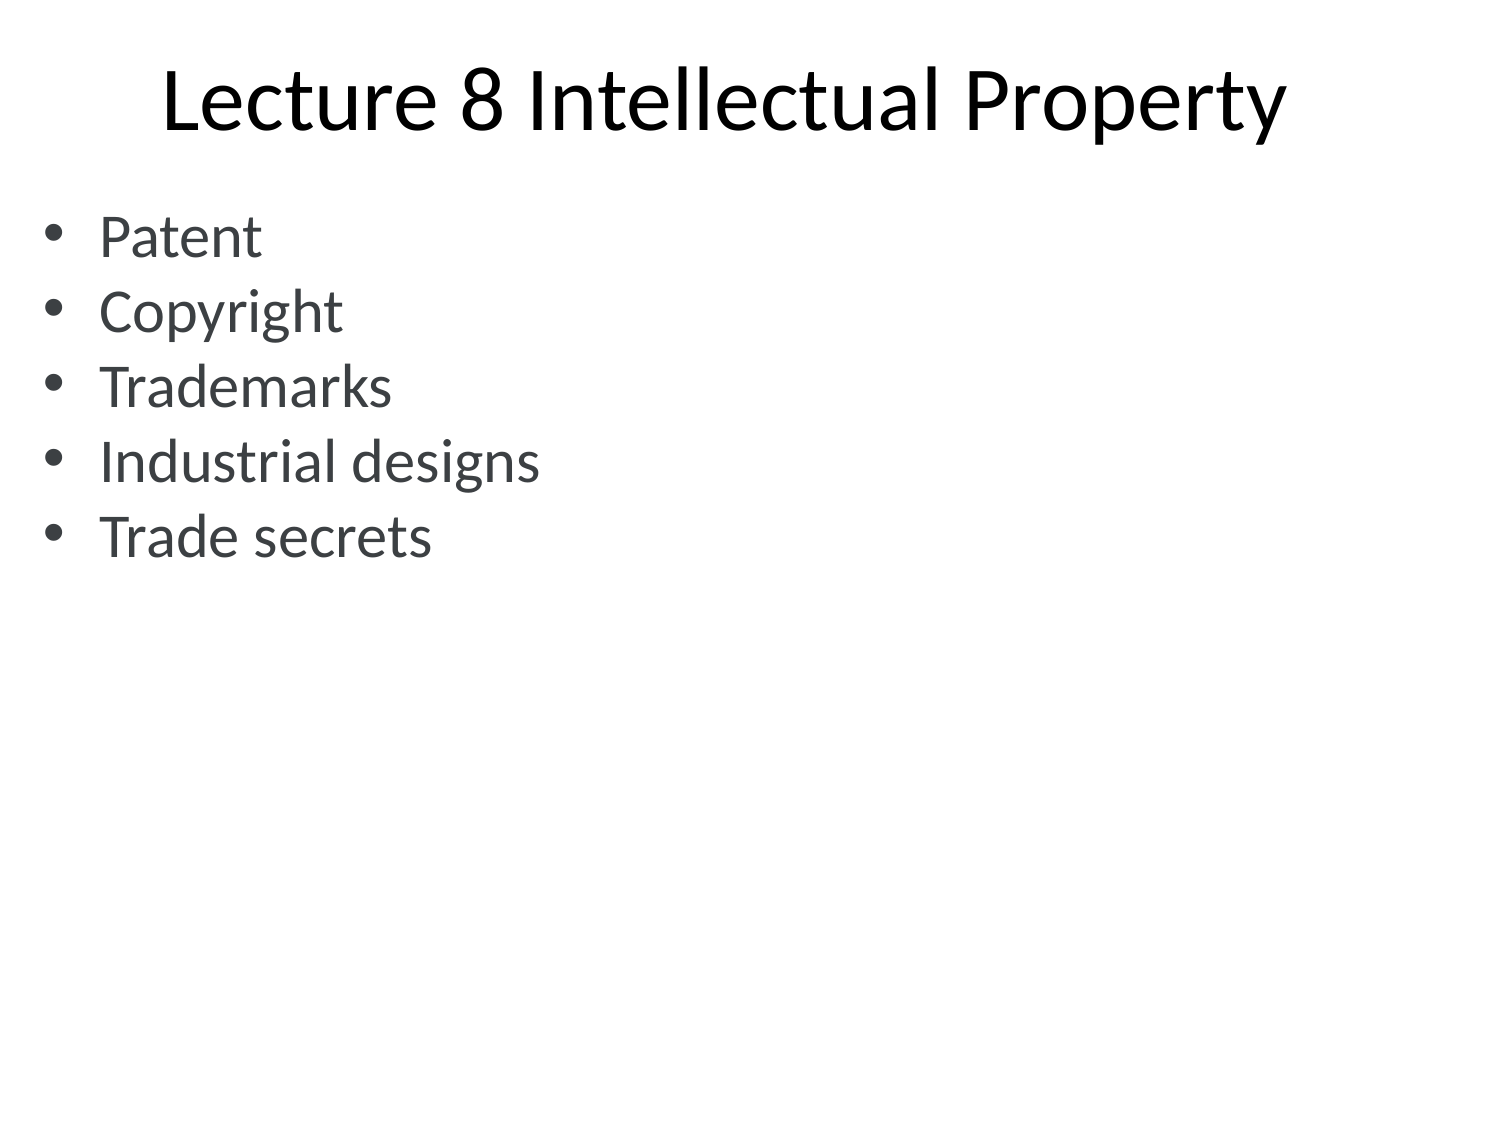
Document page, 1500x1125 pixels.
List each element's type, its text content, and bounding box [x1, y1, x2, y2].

title Lecture 8 Intellectual Property [60, 0, 1411, 187]
list Patent Copyright Trademarks Industrial designs Trade secrets [27, 187, 1473, 930]
